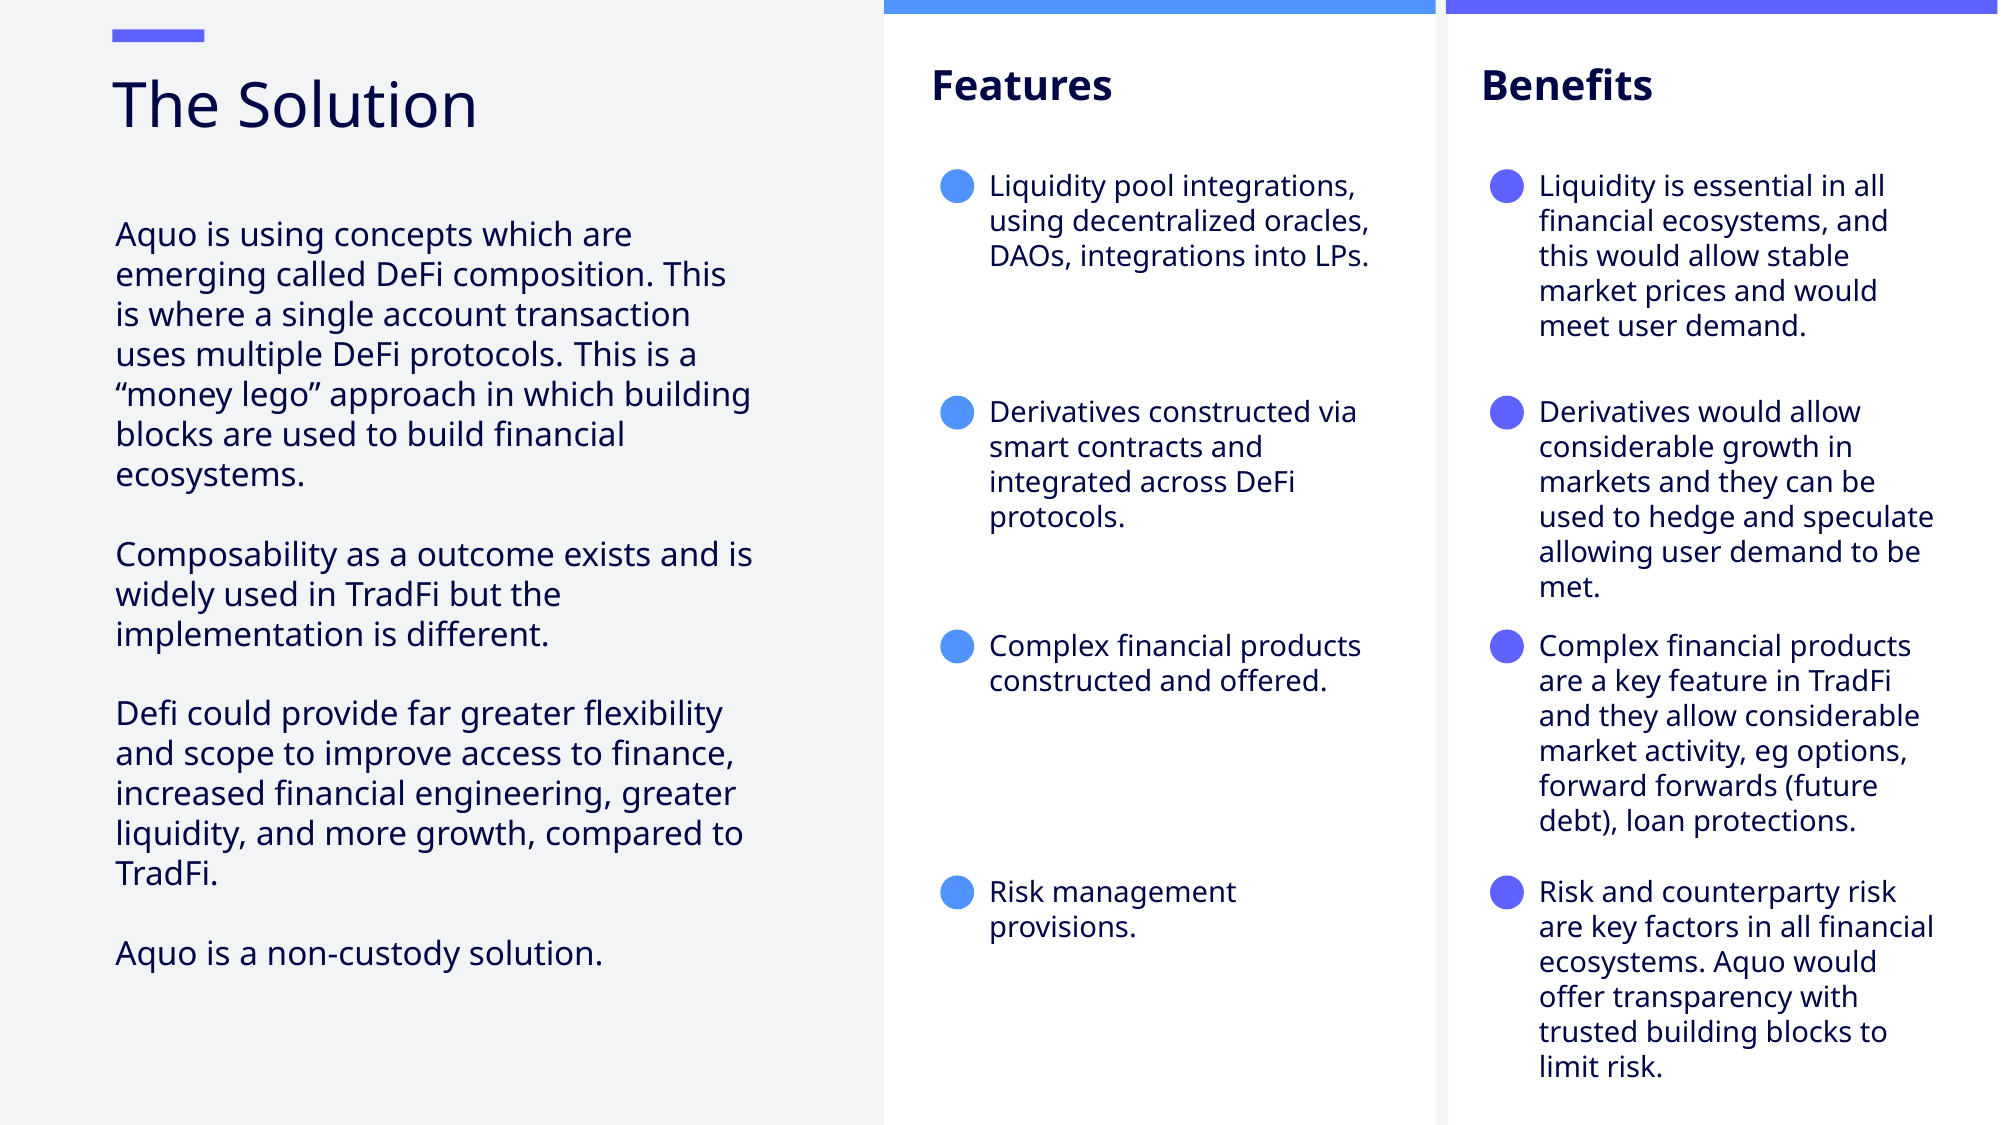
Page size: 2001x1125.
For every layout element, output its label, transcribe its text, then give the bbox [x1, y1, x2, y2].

text_box [1448, 0, 2000, 1125]
text_box Benefits [1480, 58, 1887, 134]
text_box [1489, 159, 1953, 352]
text_box Features [931, 58, 1337, 134]
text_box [1489, 619, 1953, 865]
text_box [112, 29, 205, 43]
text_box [1489, 865, 1953, 1094]
text_box [940, 395, 974, 430]
text_box Derivatives constructed via smart contracts and integrated across DeFi protocols. [974, 385, 1404, 541]
text_box [884, 14, 1436, 1125]
text_box [940, 169, 974, 204]
text_box Complex financial products constructed and offered. [974, 619, 1404, 705]
text_box [940, 629, 974, 664]
text_box [940, 875, 974, 910]
text_box Aquo is using concepts which are emerging called DeFi composition. This is where a single account transaction uses multiple DeFi protocols. This is a “money lego” approach in which building blocks are used to build financial ecosystems. Composability as a outcome exists and is widely used in TradFi but the implementation is different. Defi could provide far greater flexibility and scope to improve access to finance, increased financial engineering, greater liquidity, and more growth, compared to TradFi. Aquo is a non-custody solution. [115, 213, 757, 1125]
text_box The Solution [112, 65, 788, 151]
text_box Liquidity pool integrations, using decentralized oracles, DAOs, integrations into LPs. [974, 159, 1404, 280]
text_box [1489, 385, 1953, 614]
text_box Risk management provisions. [974, 865, 1404, 951]
text_box [1445, 0, 1998, 14]
text_box [884, 0, 1436, 14]
